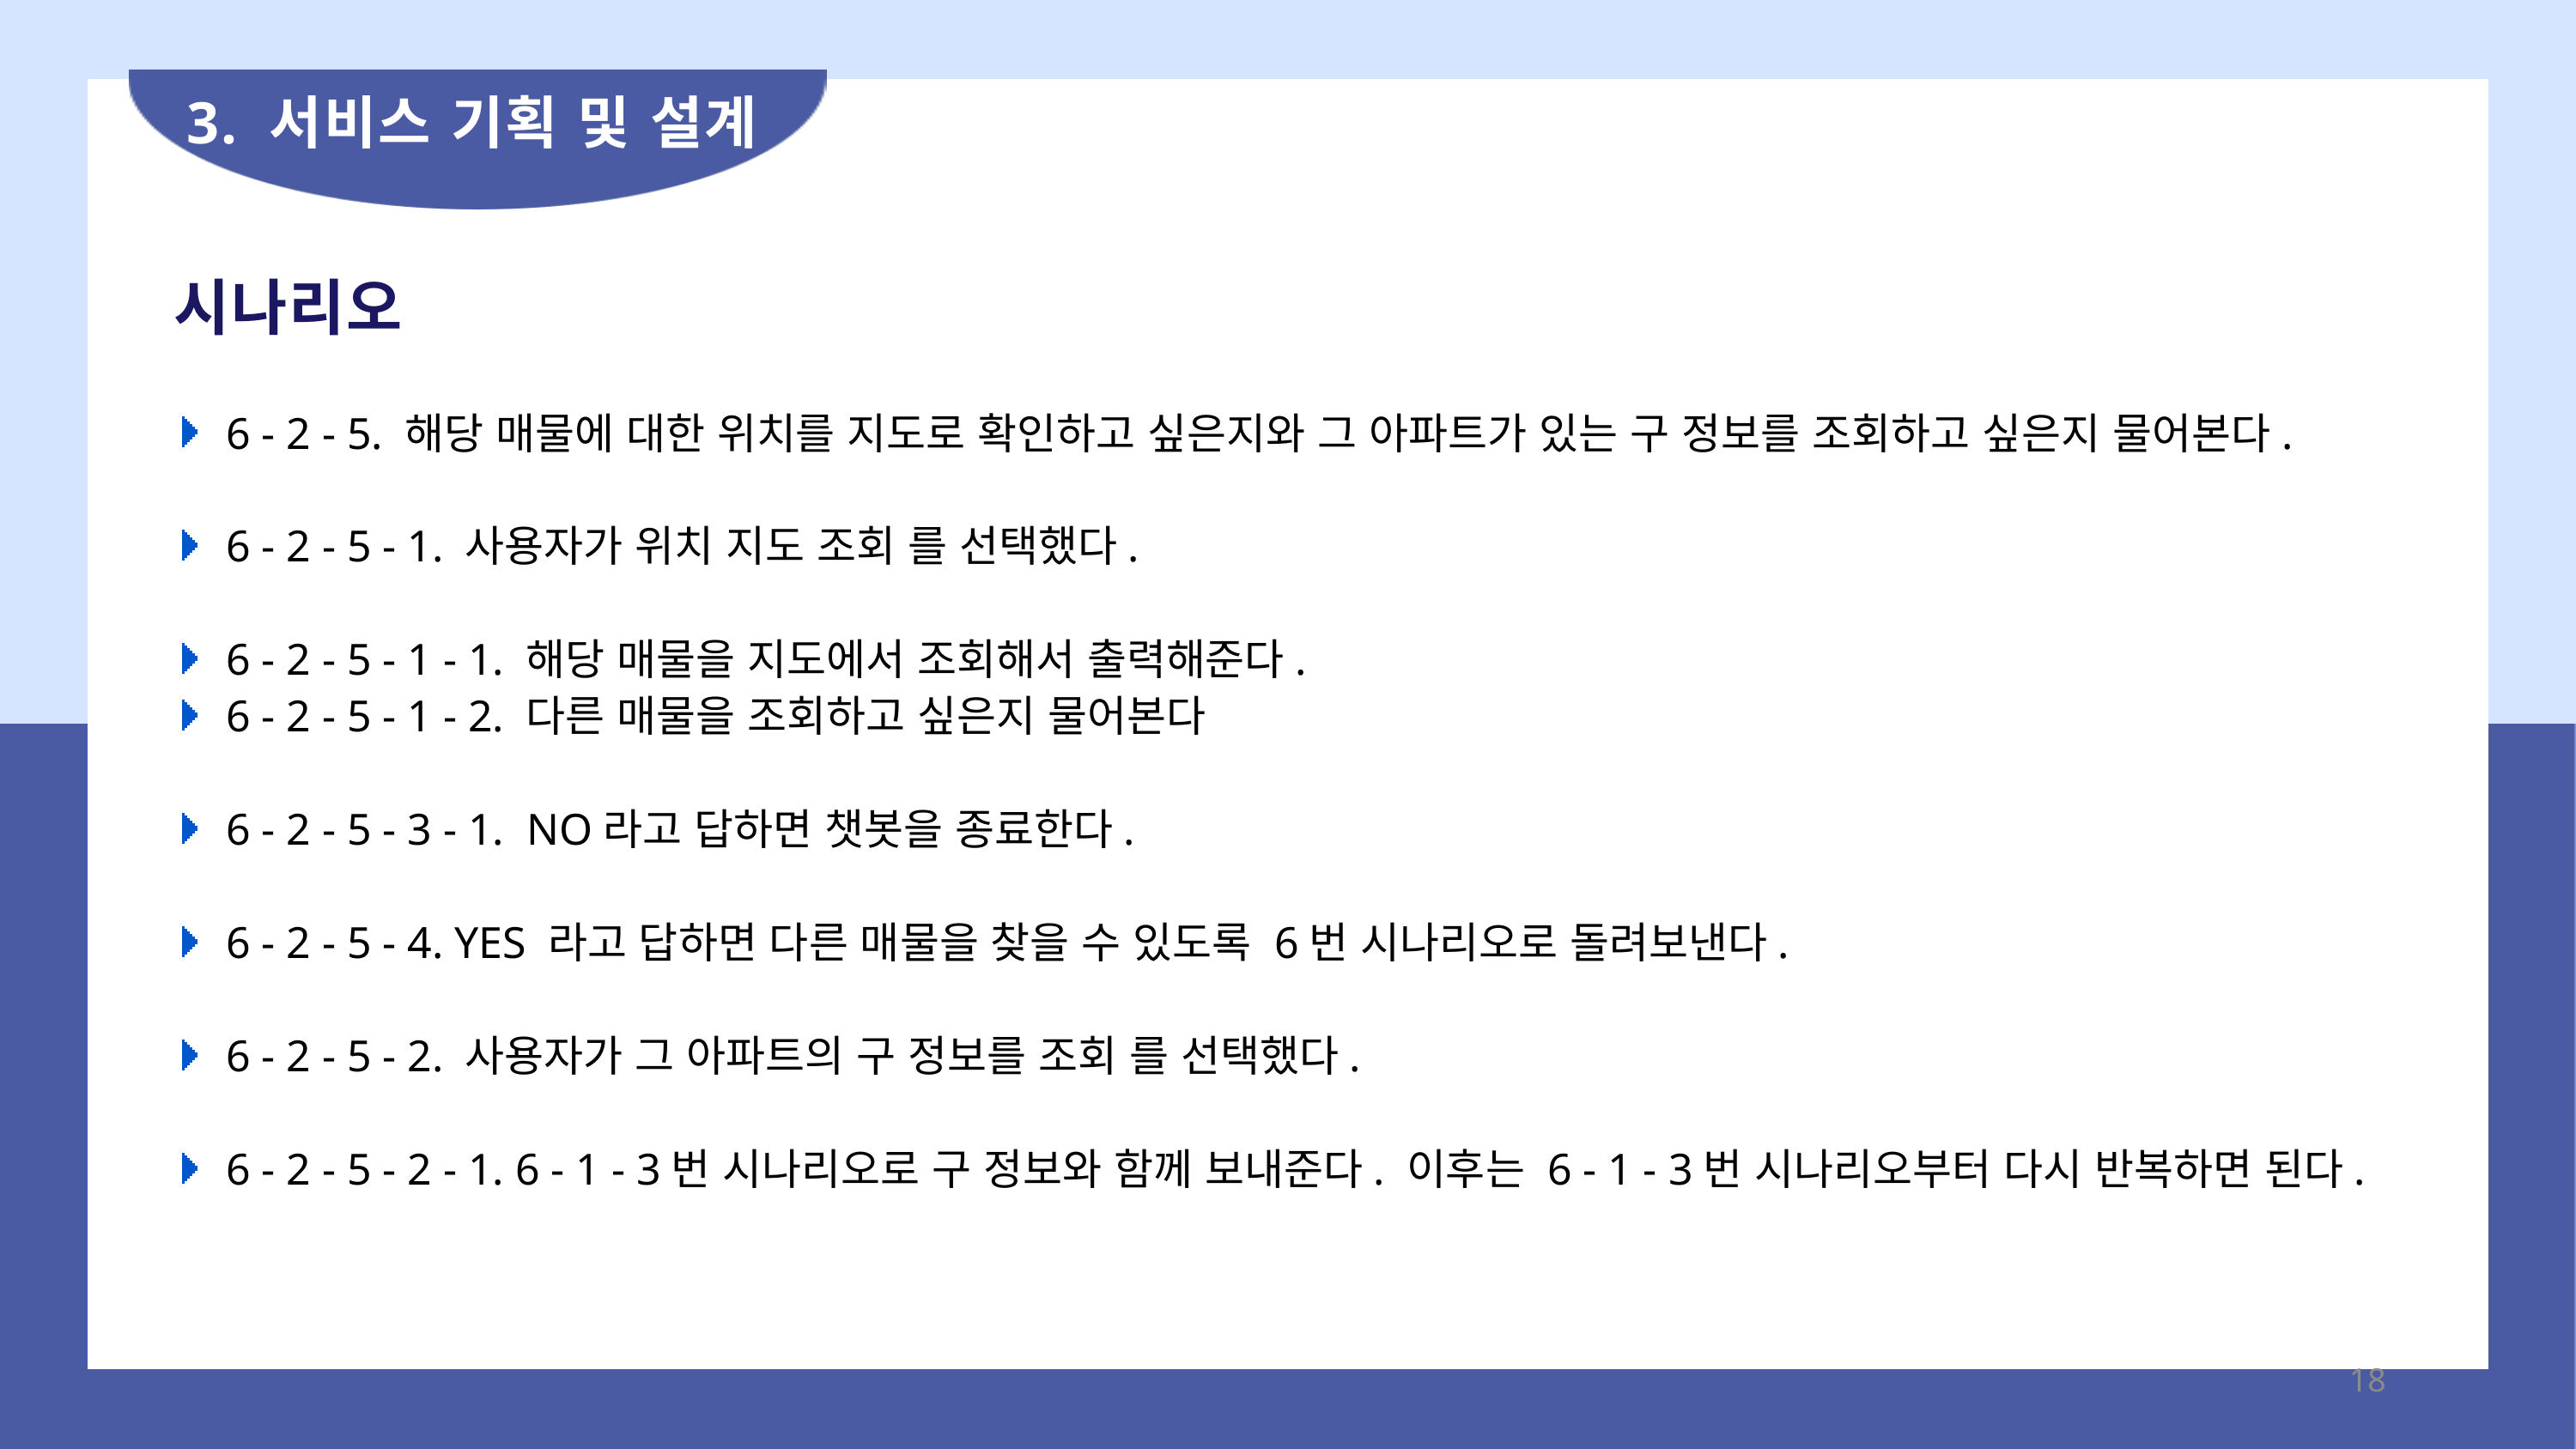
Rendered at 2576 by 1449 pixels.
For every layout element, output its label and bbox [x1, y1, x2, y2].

text_box [128, 70, 827, 209]
text_box [88, 79, 2488, 1369]
text_box [0, 724, 2576, 1449]
